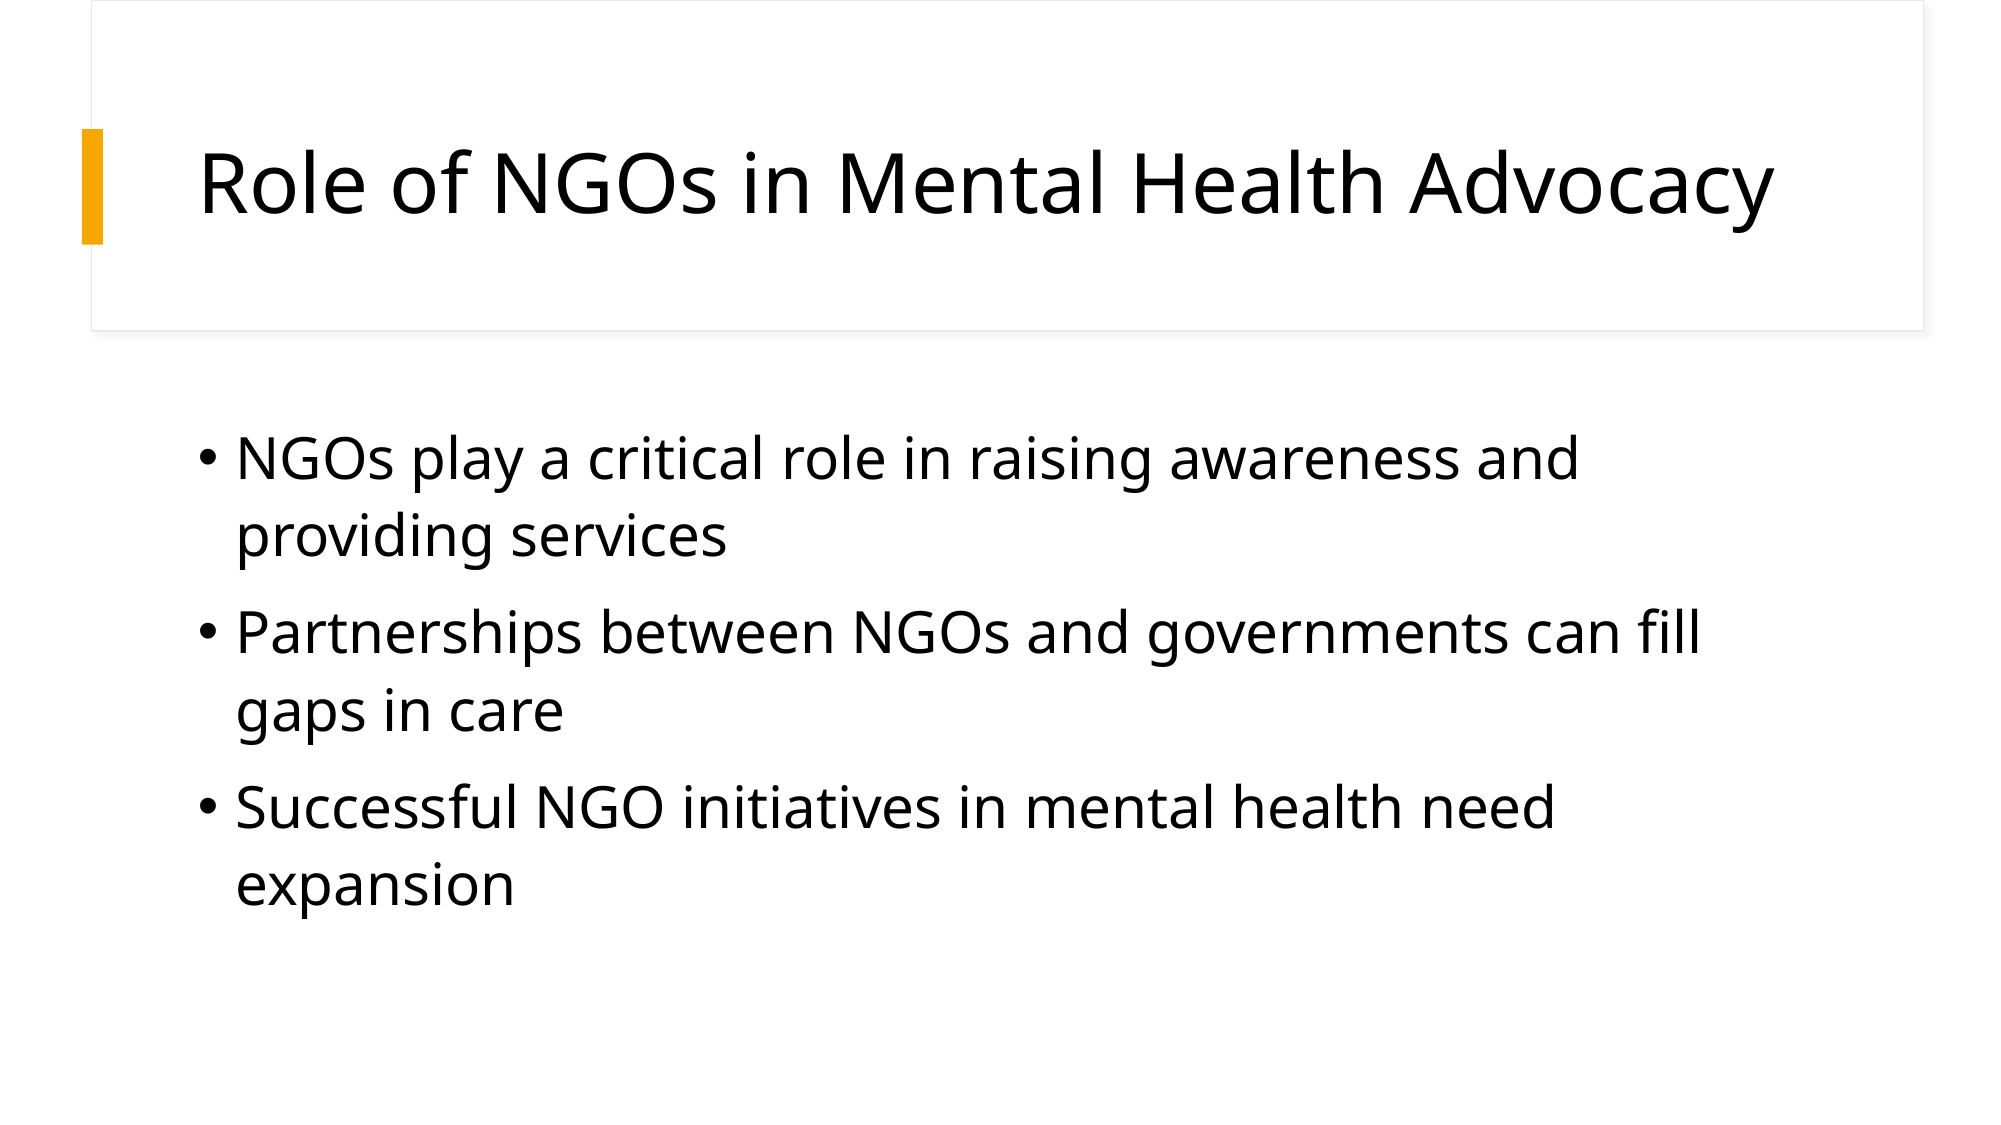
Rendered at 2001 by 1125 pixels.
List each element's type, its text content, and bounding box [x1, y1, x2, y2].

title Role of NGOs in Mental Health Advocacy [183, 90, 1851, 284]
list NGOs play a critical role in raising awareness and providing services Partnerships between NGOs and governments can fill gaps in care Successful NGO initiatives in mental health need expansion [183, 406, 1851, 1013]
